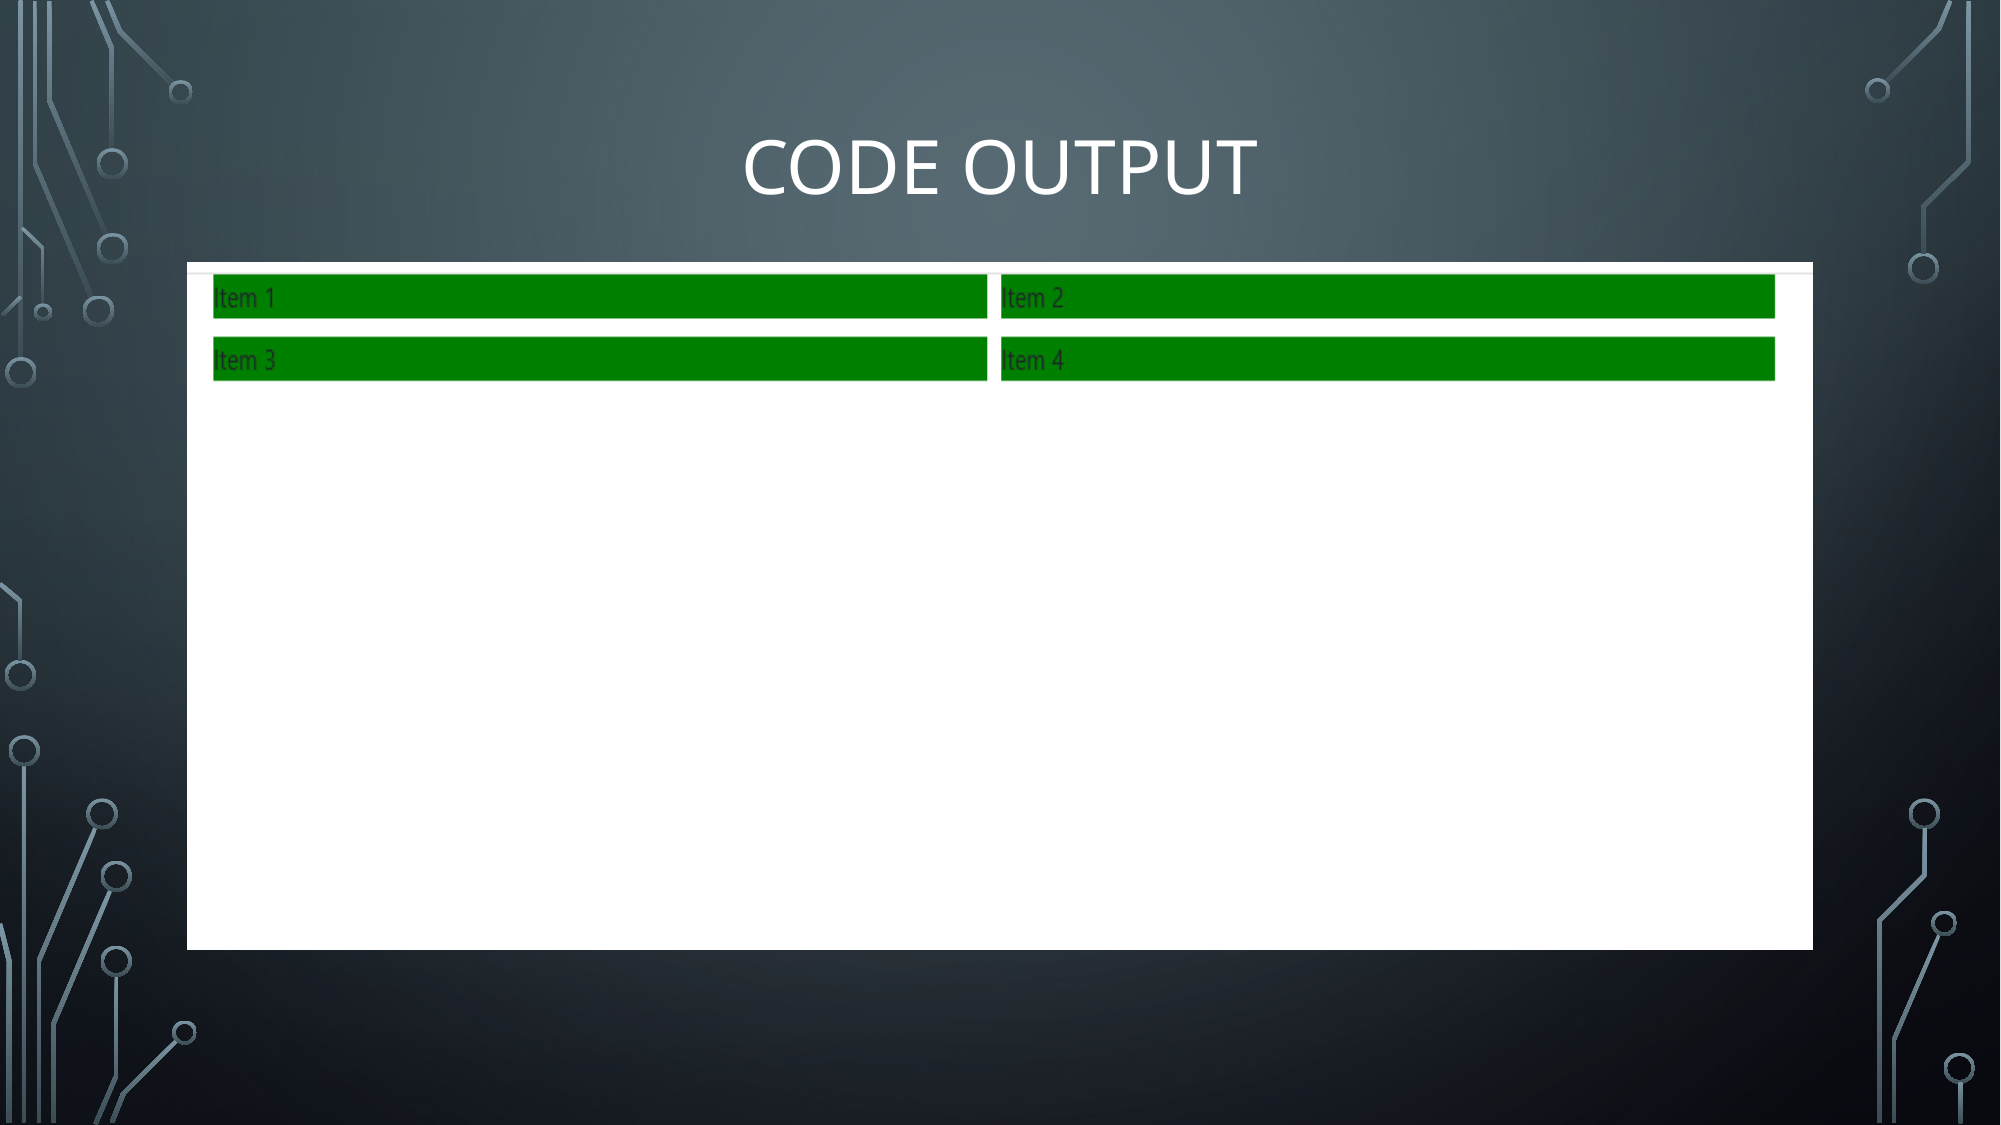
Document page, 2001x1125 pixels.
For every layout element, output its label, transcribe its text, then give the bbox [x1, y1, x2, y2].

title Code output [187, 77, 1813, 262]
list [186, 262, 1813, 950]
